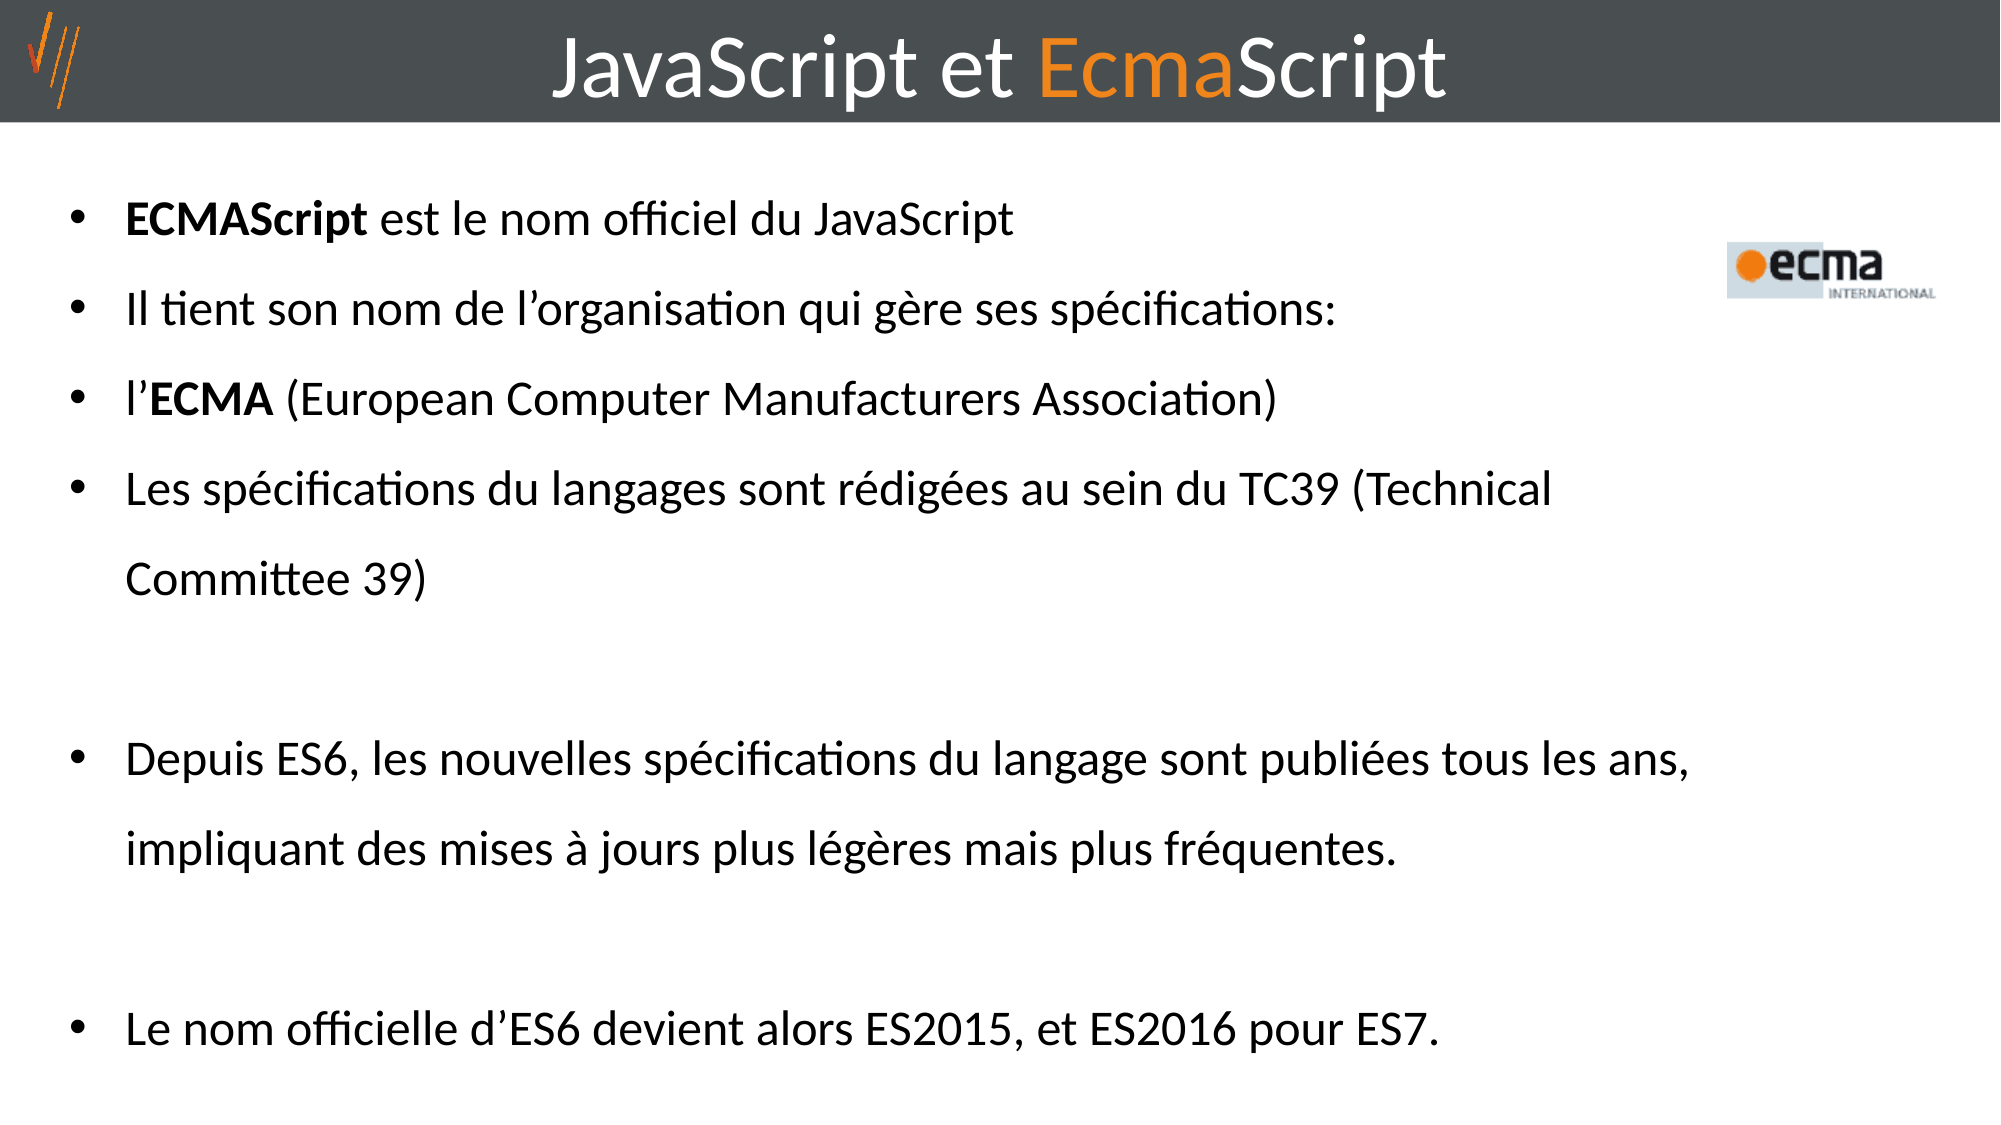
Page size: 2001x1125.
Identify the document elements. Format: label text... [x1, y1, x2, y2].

picture [0, 6, 109, 116]
text_box ECMAScript est le nom officiel du JavaScript Il tient son nom de l’organisation qui gère ses spécifications: l’ECMA (European Computer Manufacturers Association) Les spécifications du langages sont rédigées au sein du TC39 (Technical Committee 39) Depuis ES6, les nouvelles spécifications du langage sont publiées tous les ans, impliquant des mises à jours plus légères mais plus fréquentes. Le nom officielle d’ES6 devient alors ES2015, et ES2016 pour ES7. [54, 148, 1728, 1064]
text_box JavaScript et EcmaScript [0, 0, 2000, 123]
picture [1727, 220, 1960, 318]
